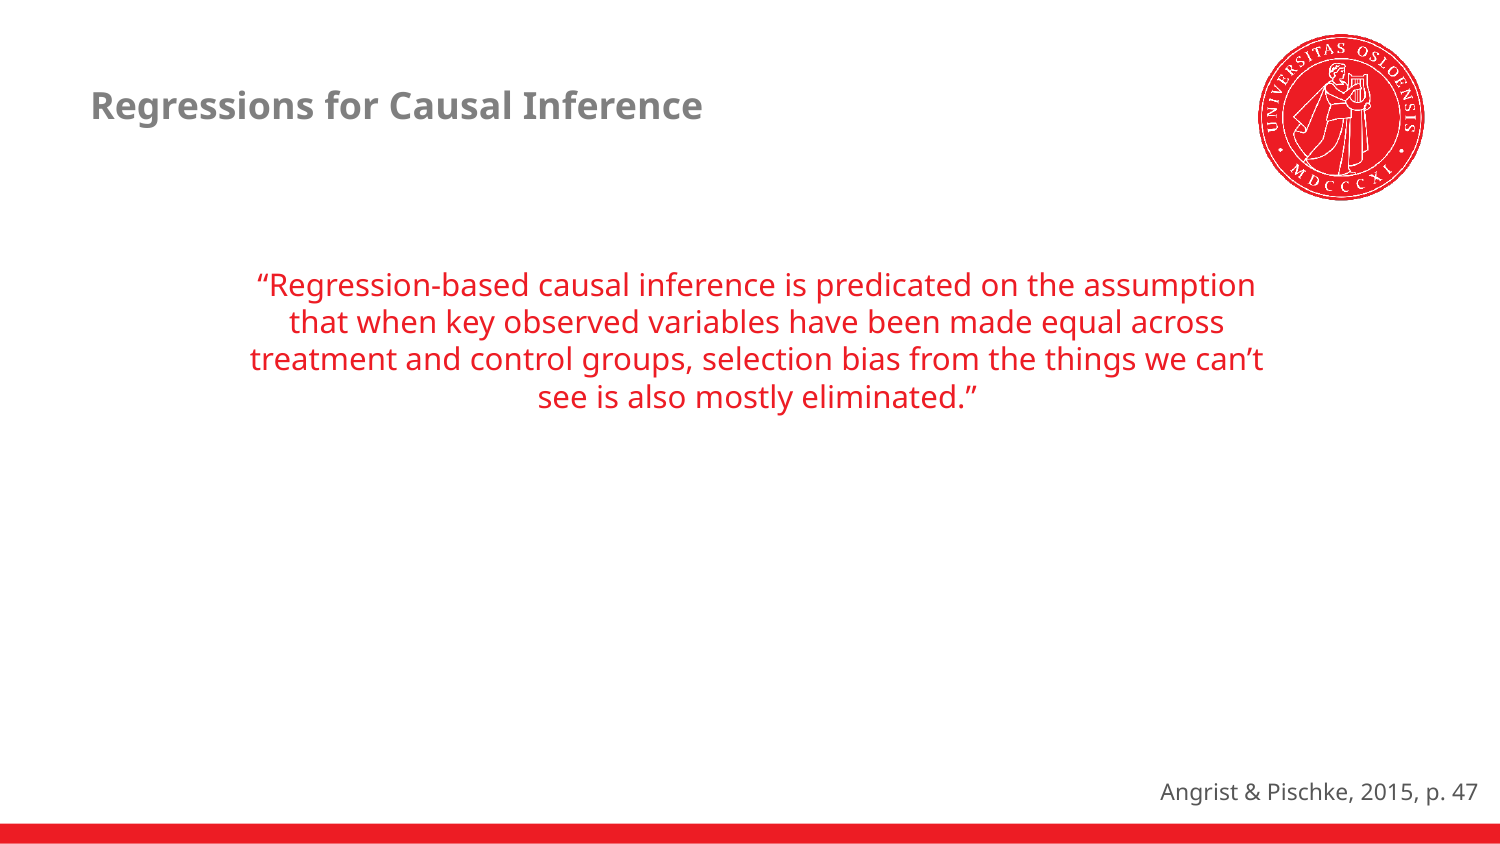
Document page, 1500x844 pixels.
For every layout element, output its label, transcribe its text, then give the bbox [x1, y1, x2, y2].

list “Regression-based causal inference is predicated on the assumption that when key observed variables have been made equal across treatment and control groups, selection bias from the things we can’t see is also mostly eliminated.” [222, 257, 1293, 754]
text_box Angrist & Pischke, 2015, p. 47 [1007, 764, 1500, 820]
title Regressions for Causal Inference [75, 33, 1223, 175]
picture [1257, 33, 1425, 201]
